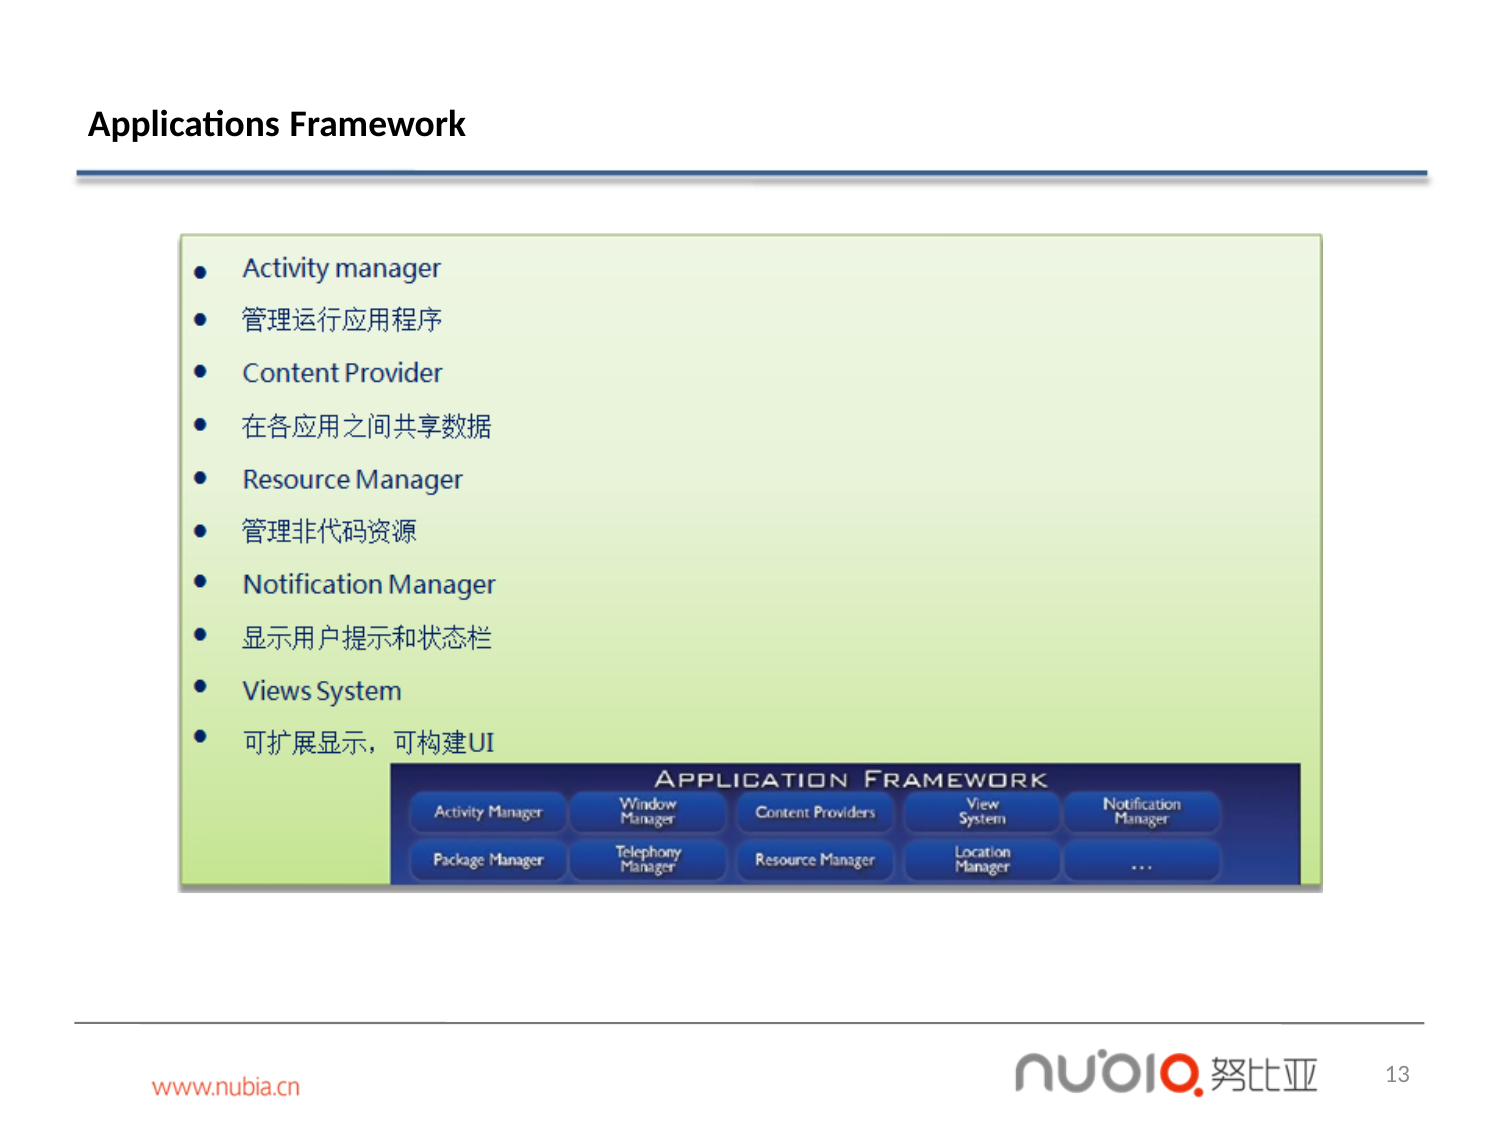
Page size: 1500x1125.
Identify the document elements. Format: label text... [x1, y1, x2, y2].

picture [0, 0, 1500, 1125]
slide_number 13 [1074, 1042, 1425, 1103]
text_box Applications Framework [87, 108, 467, 152]
